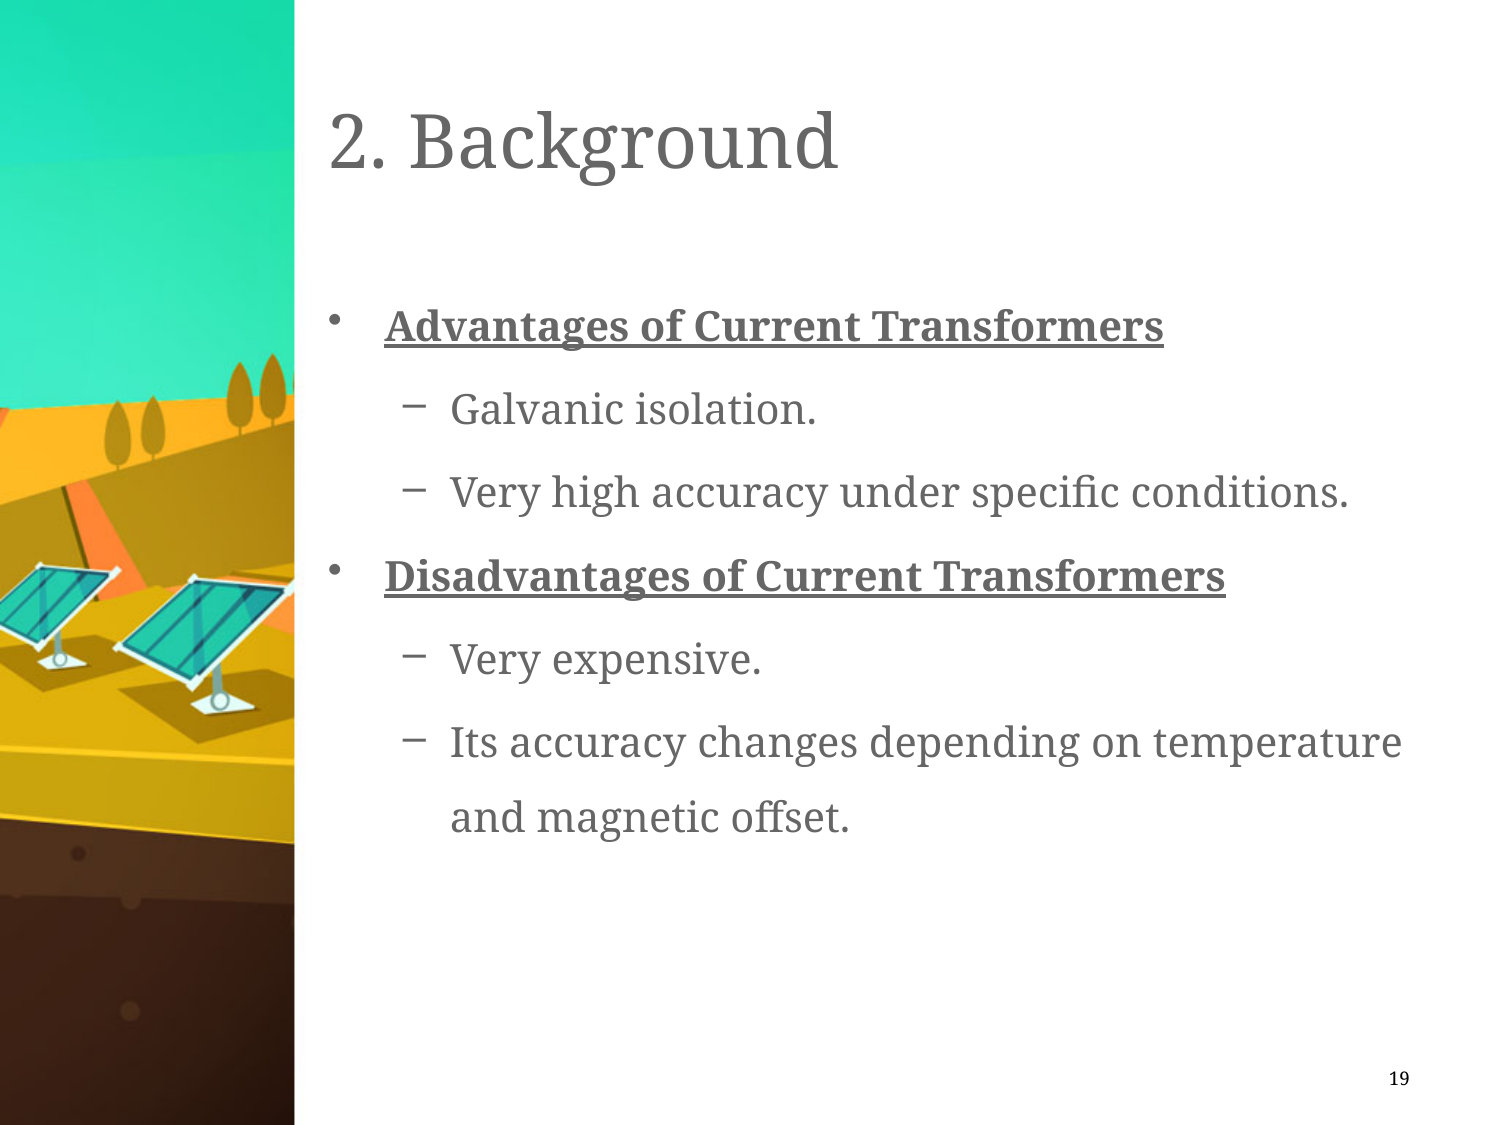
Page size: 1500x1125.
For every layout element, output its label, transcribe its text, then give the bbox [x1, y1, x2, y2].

slide_number 19 [1074, 1058, 1425, 1103]
picture [0, 0, 1500, 1125]
list Advantages of Current Transformers Galvanic isolation. Very high accuracy under specific conditions. Disadvantages of Current Transformers Very expensive. Its accuracy changes depending on temperature and magnetic offset. [312, 267, 1425, 1010]
title 2. Background [312, 45, 1424, 233]
